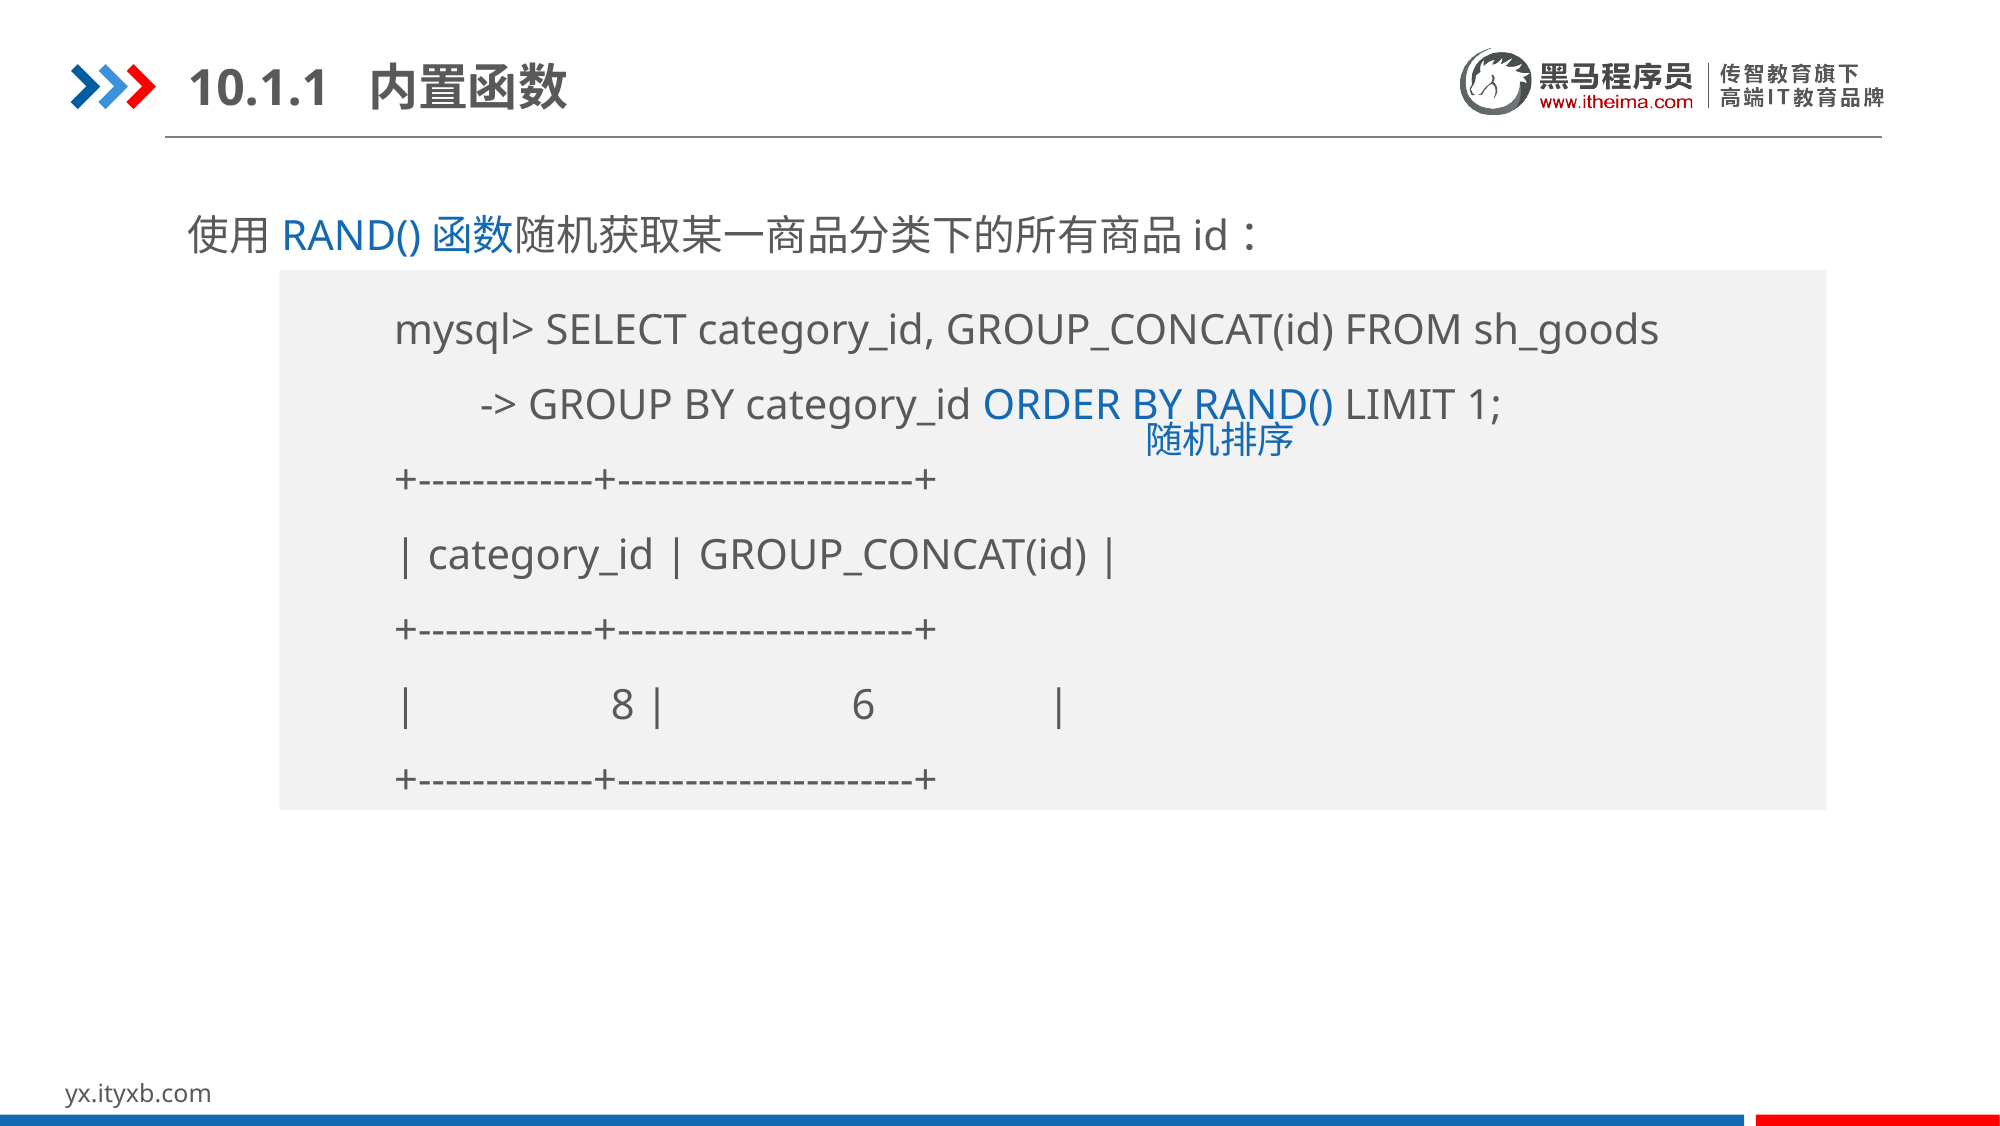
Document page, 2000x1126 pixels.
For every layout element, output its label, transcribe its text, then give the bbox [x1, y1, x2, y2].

picture [1460, 48, 1887, 115]
text_box 10.1.1 内置函数 [187, 43, 827, 127]
text_box 使用RAND()函数随机获取某一商品分类下的所有商品id： [173, 176, 1839, 267]
text_box mysql> SELECT category_id, GROUP_CONCAT(id) FROM sh_goods -> GROUP BY category_id ORDER BY RAND() LIMIT 1; +-------------+----------------------+ | category_id | GROUP_CONCAT(id) | +-------------+----------------------+ | 8 | 6 | +-------------+----------------------+ [279, 270, 1827, 810]
text_box 随机排序 [1130, 409, 1311, 469]
